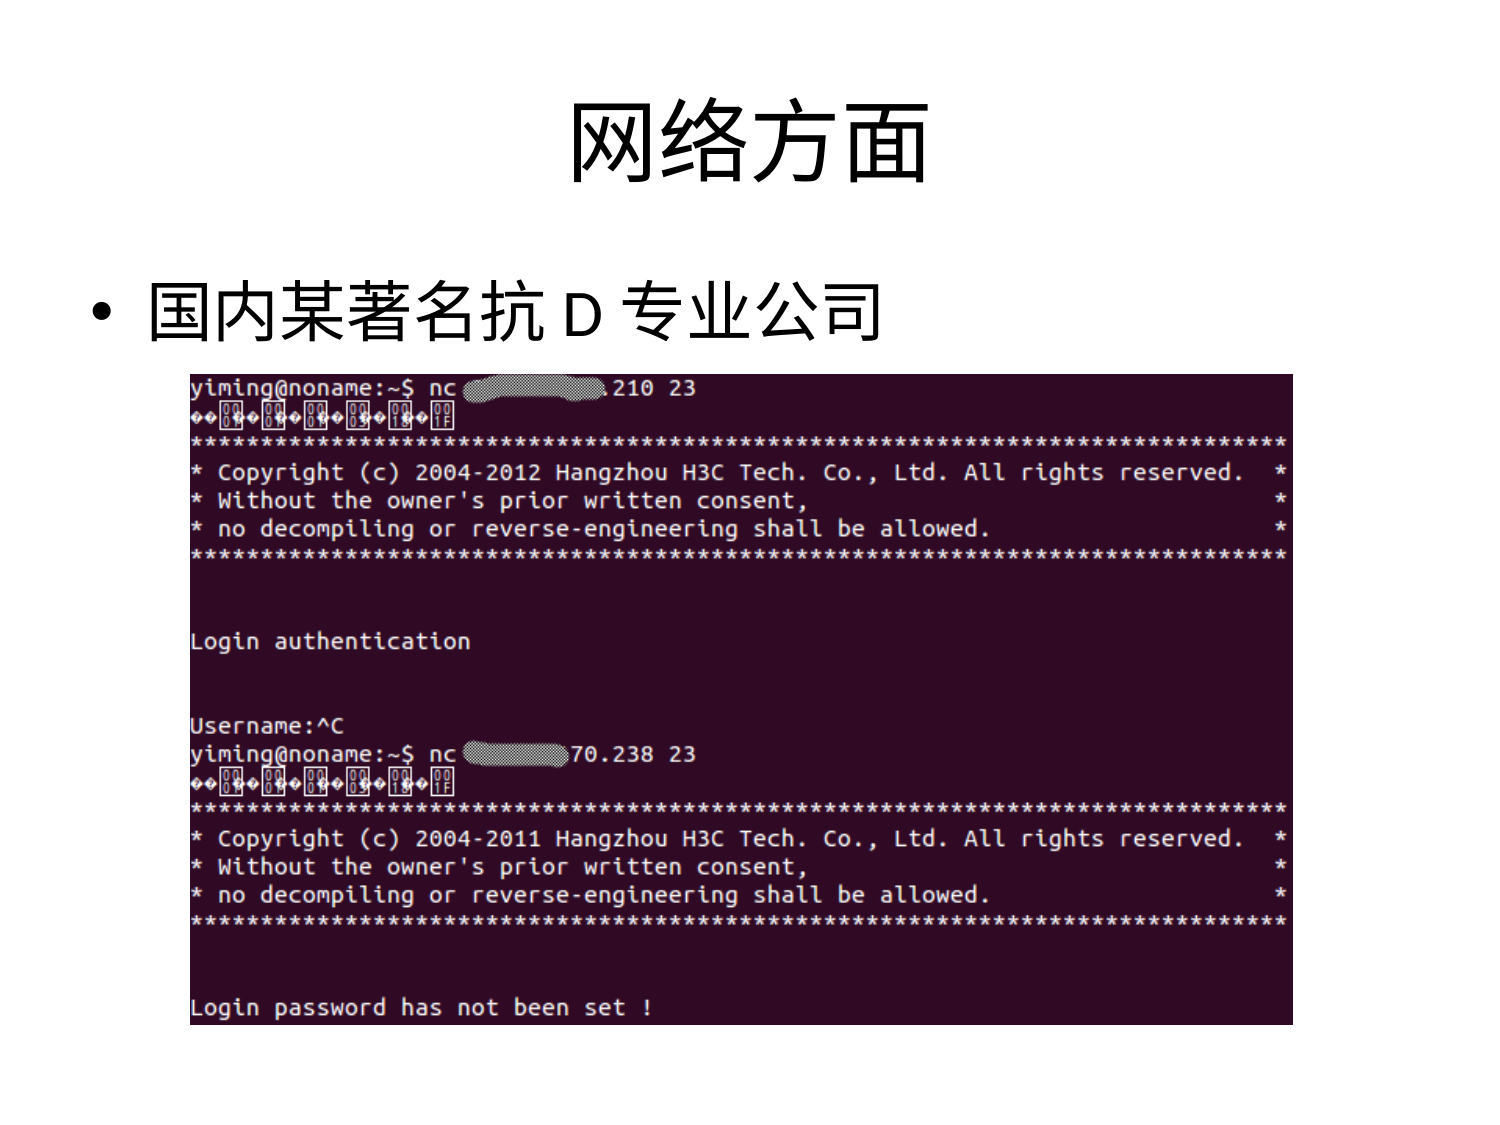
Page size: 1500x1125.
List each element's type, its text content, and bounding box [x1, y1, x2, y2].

title 网络方面 [75, 45, 1425, 233]
picture [190, 374, 1293, 1026]
list 国内某著名抗D专业公司 [75, 262, 1425, 1005]
